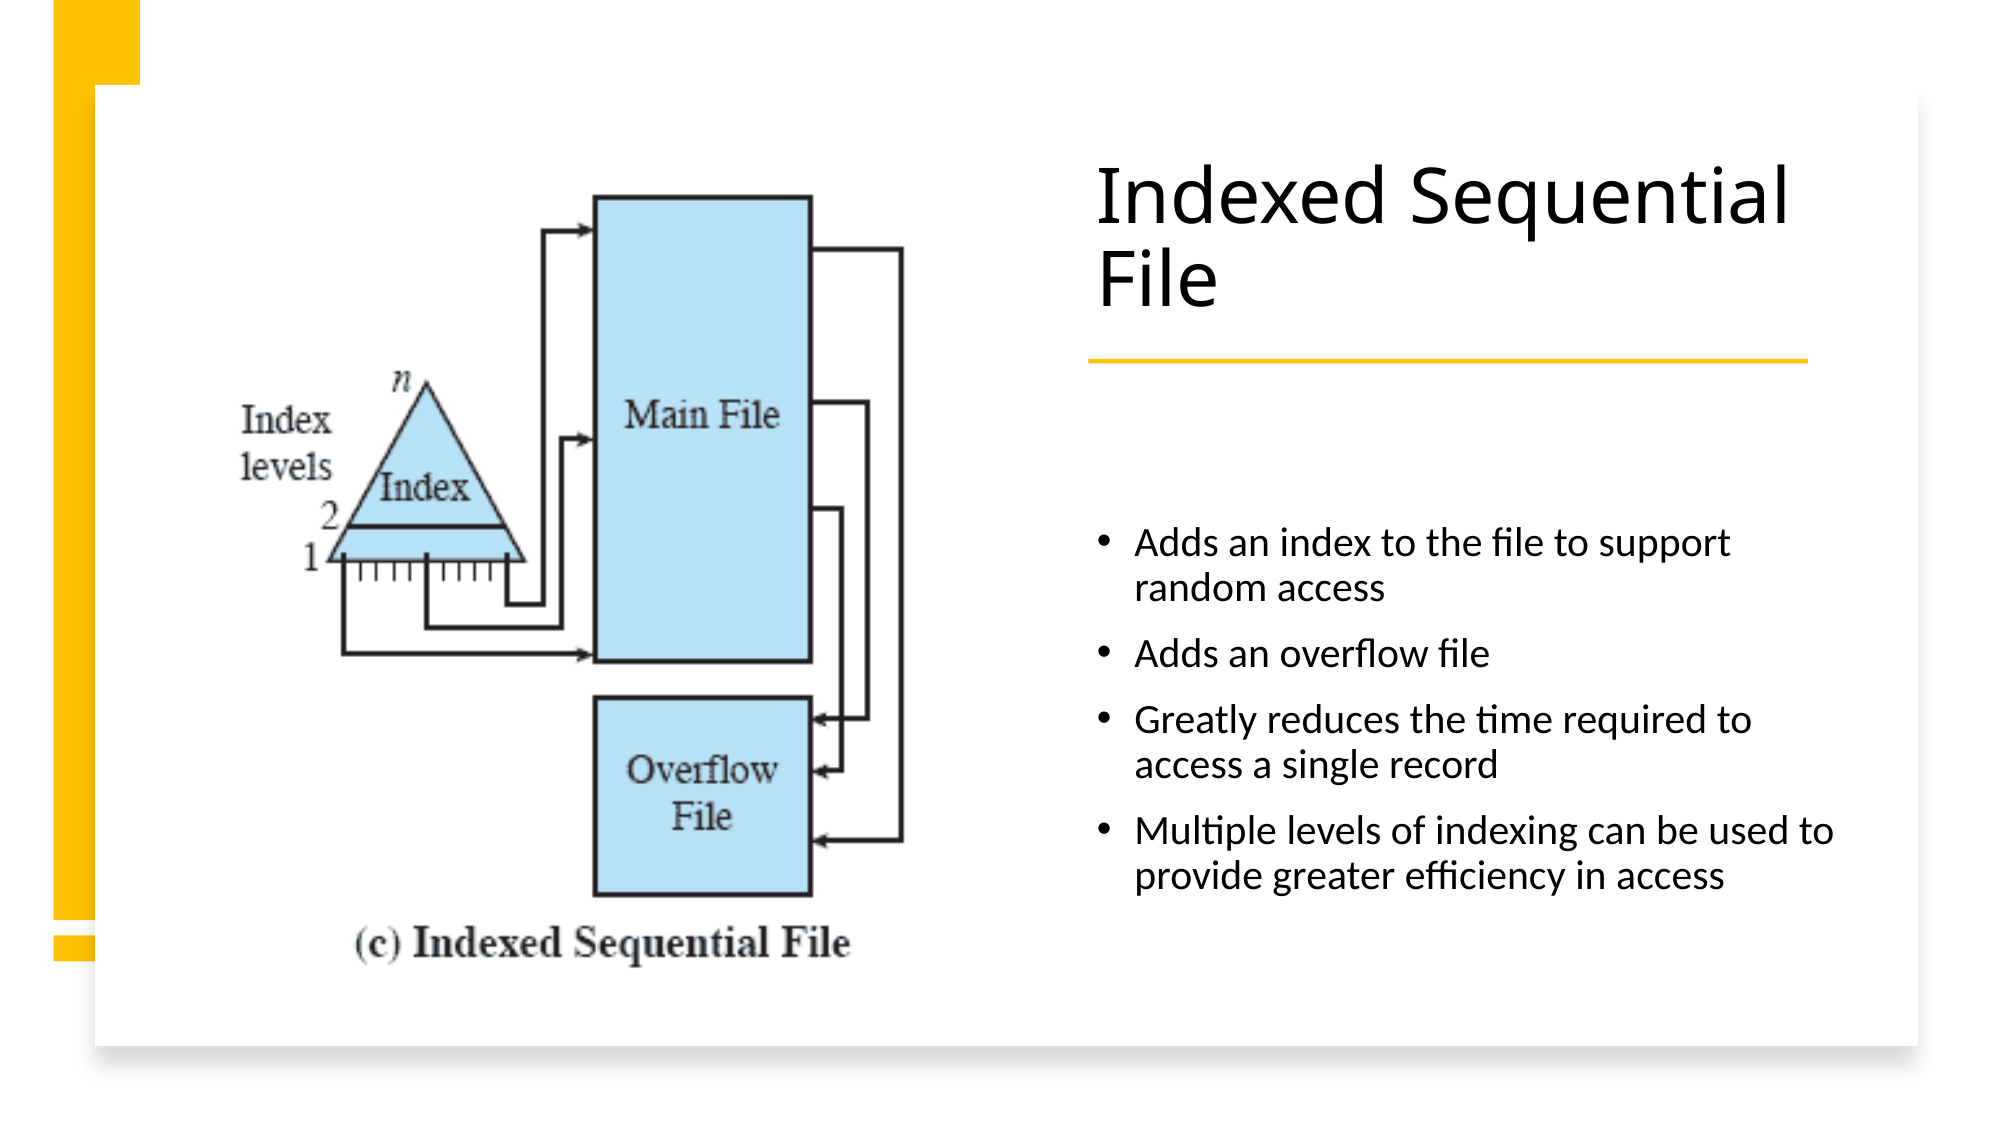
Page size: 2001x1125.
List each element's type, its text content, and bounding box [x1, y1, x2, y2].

text_box [0, 0, 2000, 1125]
title Indexed Sequential File [1081, 139, 1855, 331]
text_box [94, 84, 1919, 1047]
list Adds an index to the file to support random access Adds an overflow file Greatly reduces the time required to access a single record Multiple levels of indexing can be used to provide greater efficiency in access [1081, 411, 1855, 1008]
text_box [0, 437, 149, 524]
text_box [1087, 358, 1809, 364]
picture [149, 138, 959, 1007]
